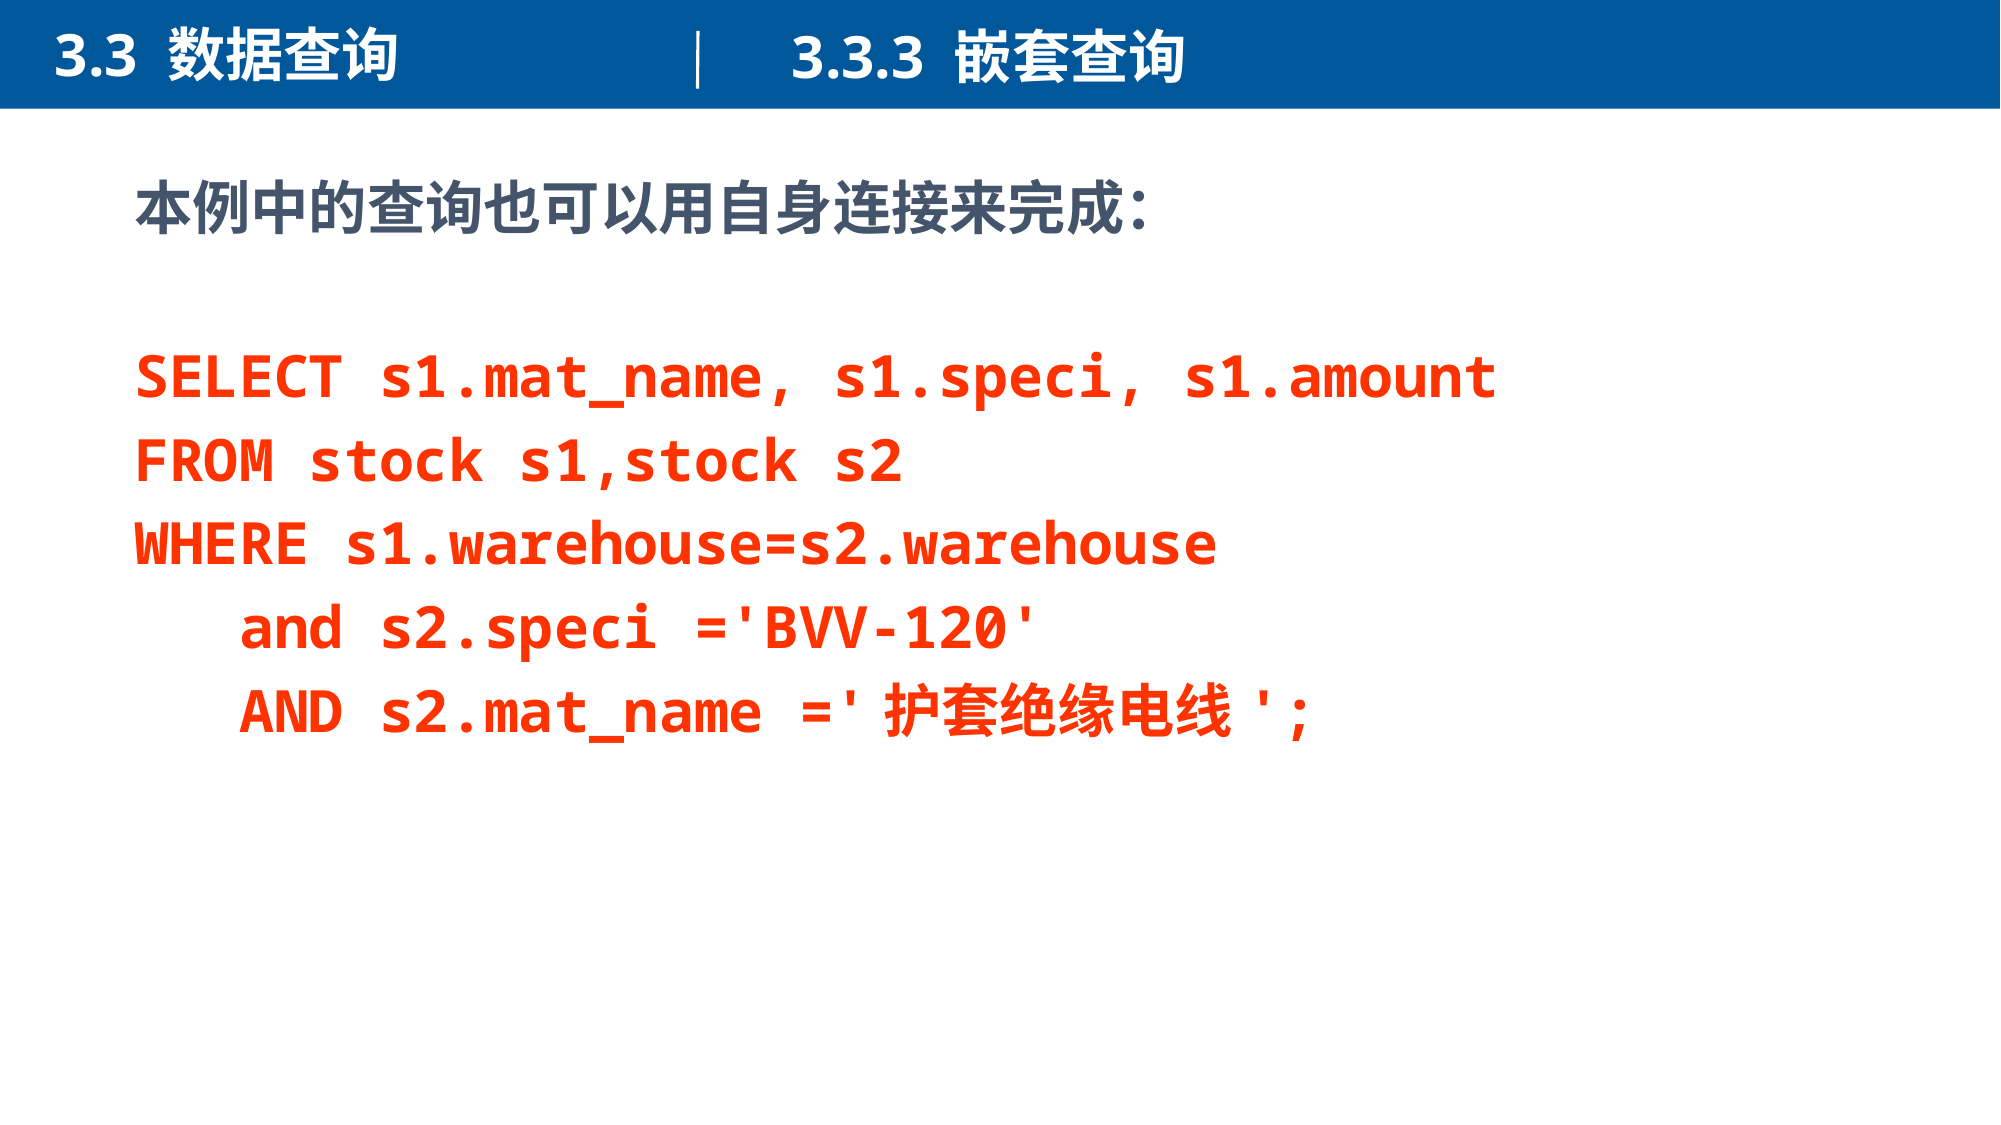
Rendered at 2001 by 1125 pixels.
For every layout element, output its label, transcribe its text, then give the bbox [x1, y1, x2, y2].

text_box 3.3 数据查询 [40, 10, 870, 96]
text_box [0, 0, 2000, 109]
text_box 3.3.3 嵌套查询 [777, 12, 2000, 98]
text_box 本例中的查询也可以用自身连接来完成： SELECT s1.mat_name, s1.speci, s1.amount FROM stock s1,stock s2 WHERE s1.warehouse=s2.warehouse and s2.speci ='BVV-120' AND s2.mat_name ='护套绝缘电线'; [119, 172, 1744, 915]
